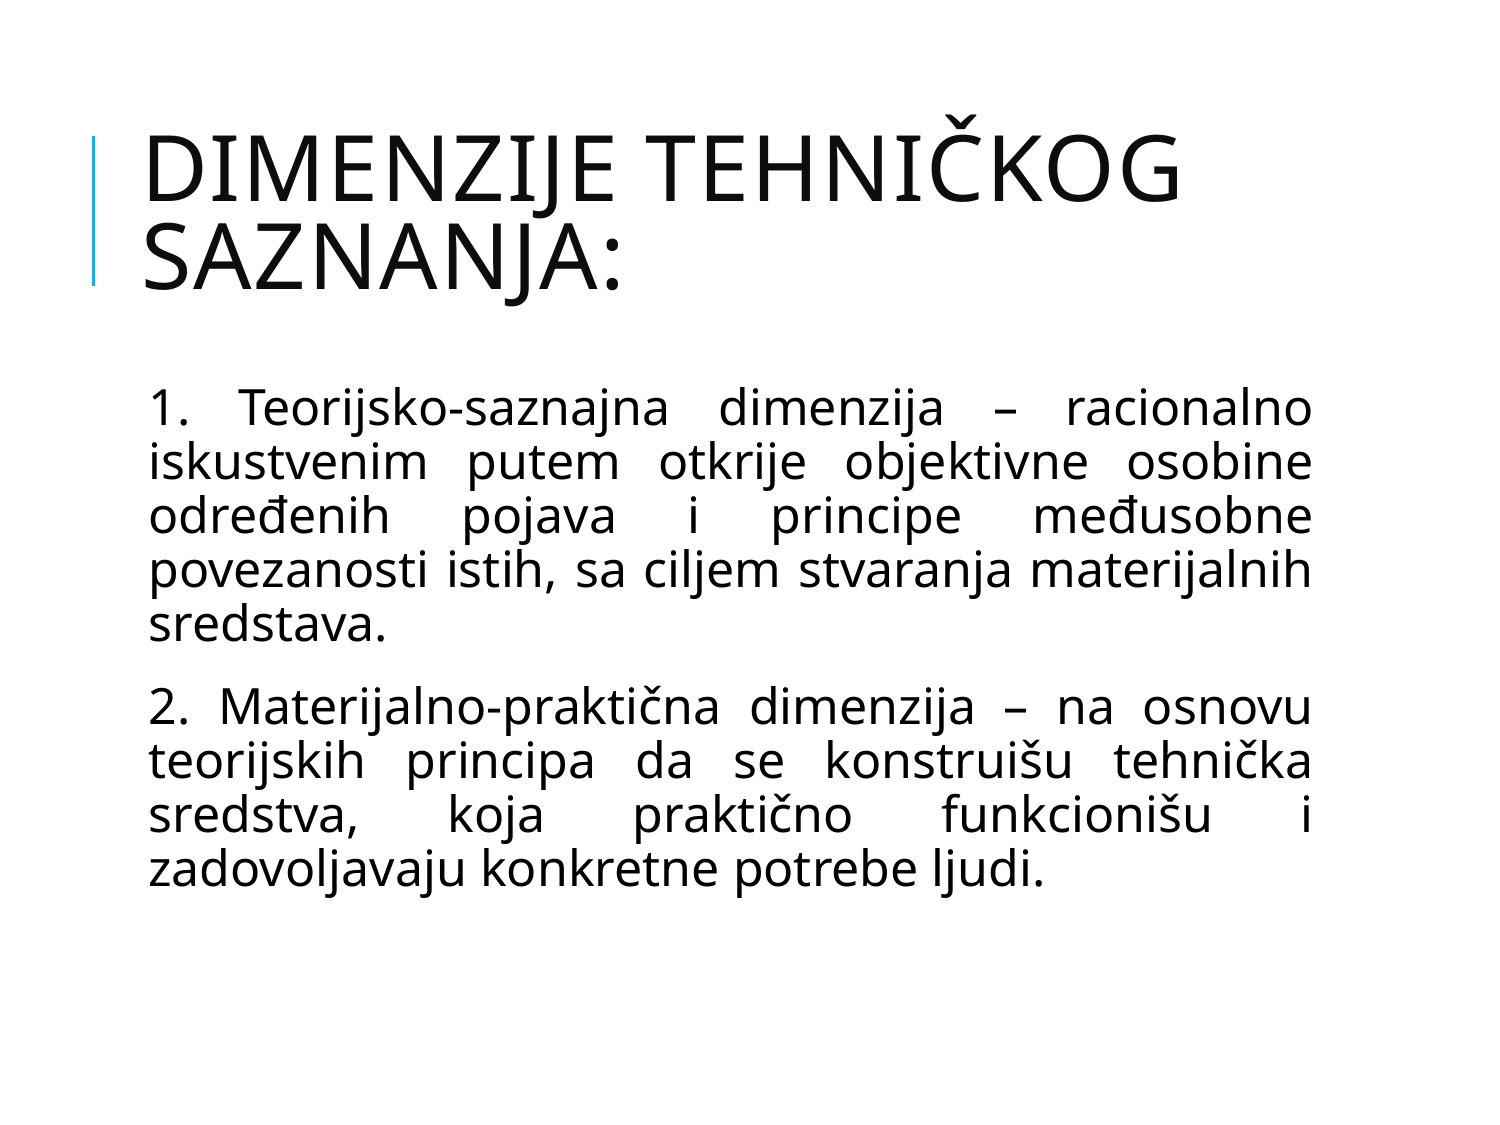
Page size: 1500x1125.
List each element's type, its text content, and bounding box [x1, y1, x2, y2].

title Dimenzije tehničkog saznanja: [126, 96, 1322, 342]
list 1. Teorijsko-saznajna dimenzija – racionalno iskustvenim putem otkrije objektivne osobine određenih pojava i principe međusobne povezanosti istih, sa ciljem stvaranja materijalnih sredstava. 2. Materijalno-praktična dimenzija – na osnovu teorijskih principa da se konstruišu tehnička sredstva, koja praktično funkcionišu i zadovoljavaju konkretne potrebe ljudi. [126, 375, 1322, 1035]
